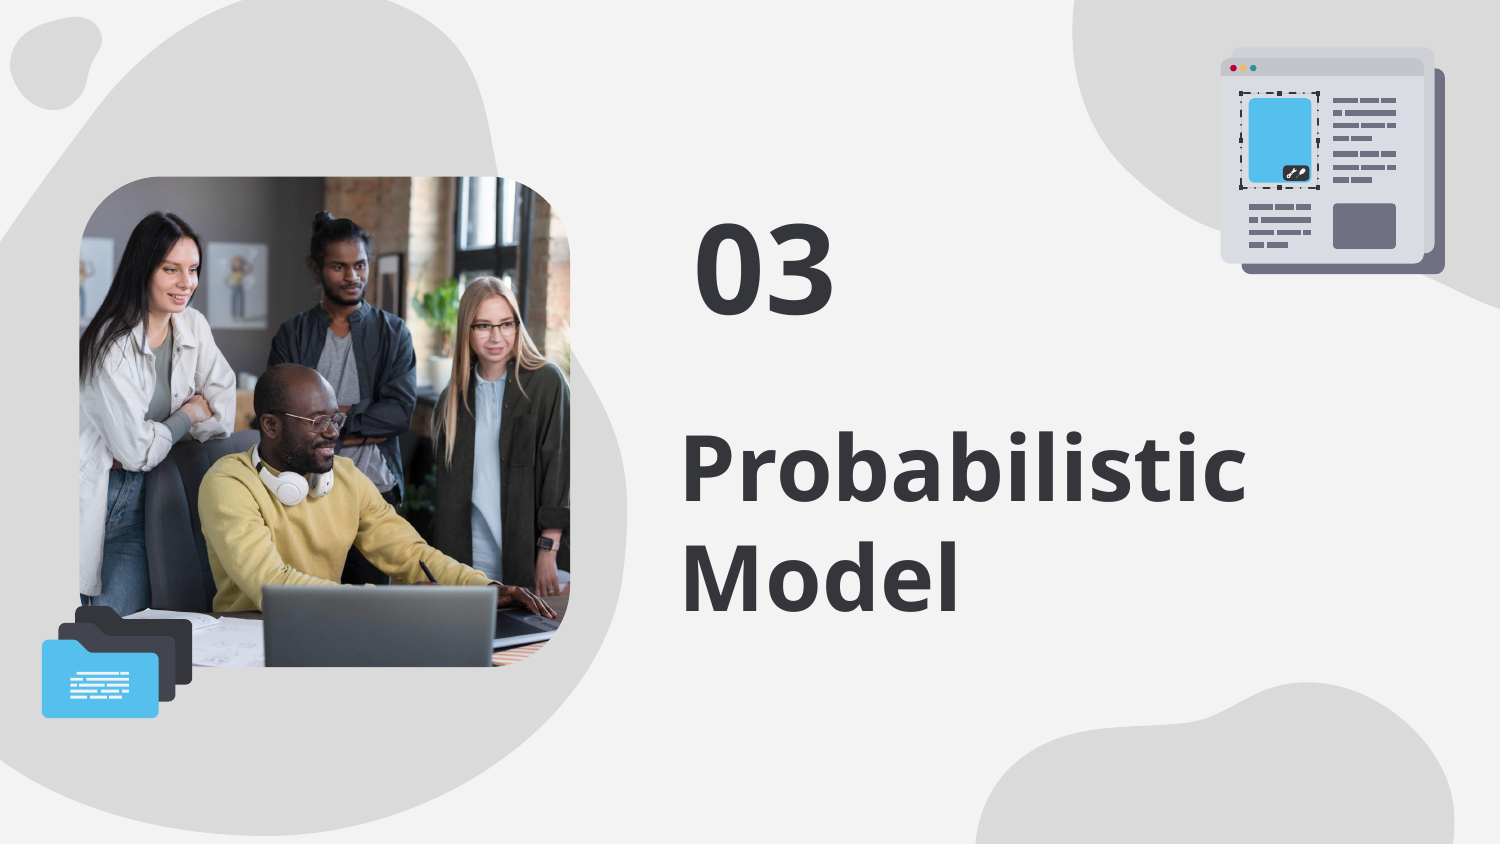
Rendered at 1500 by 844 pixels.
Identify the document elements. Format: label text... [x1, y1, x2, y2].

title Probabilistic Model [663, 395, 1500, 534]
title 03 [663, 216, 867, 355]
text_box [1220, 47, 1446, 275]
text_box [0, 0, 628, 836]
picture [79, 176, 571, 668]
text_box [41, 605, 193, 719]
